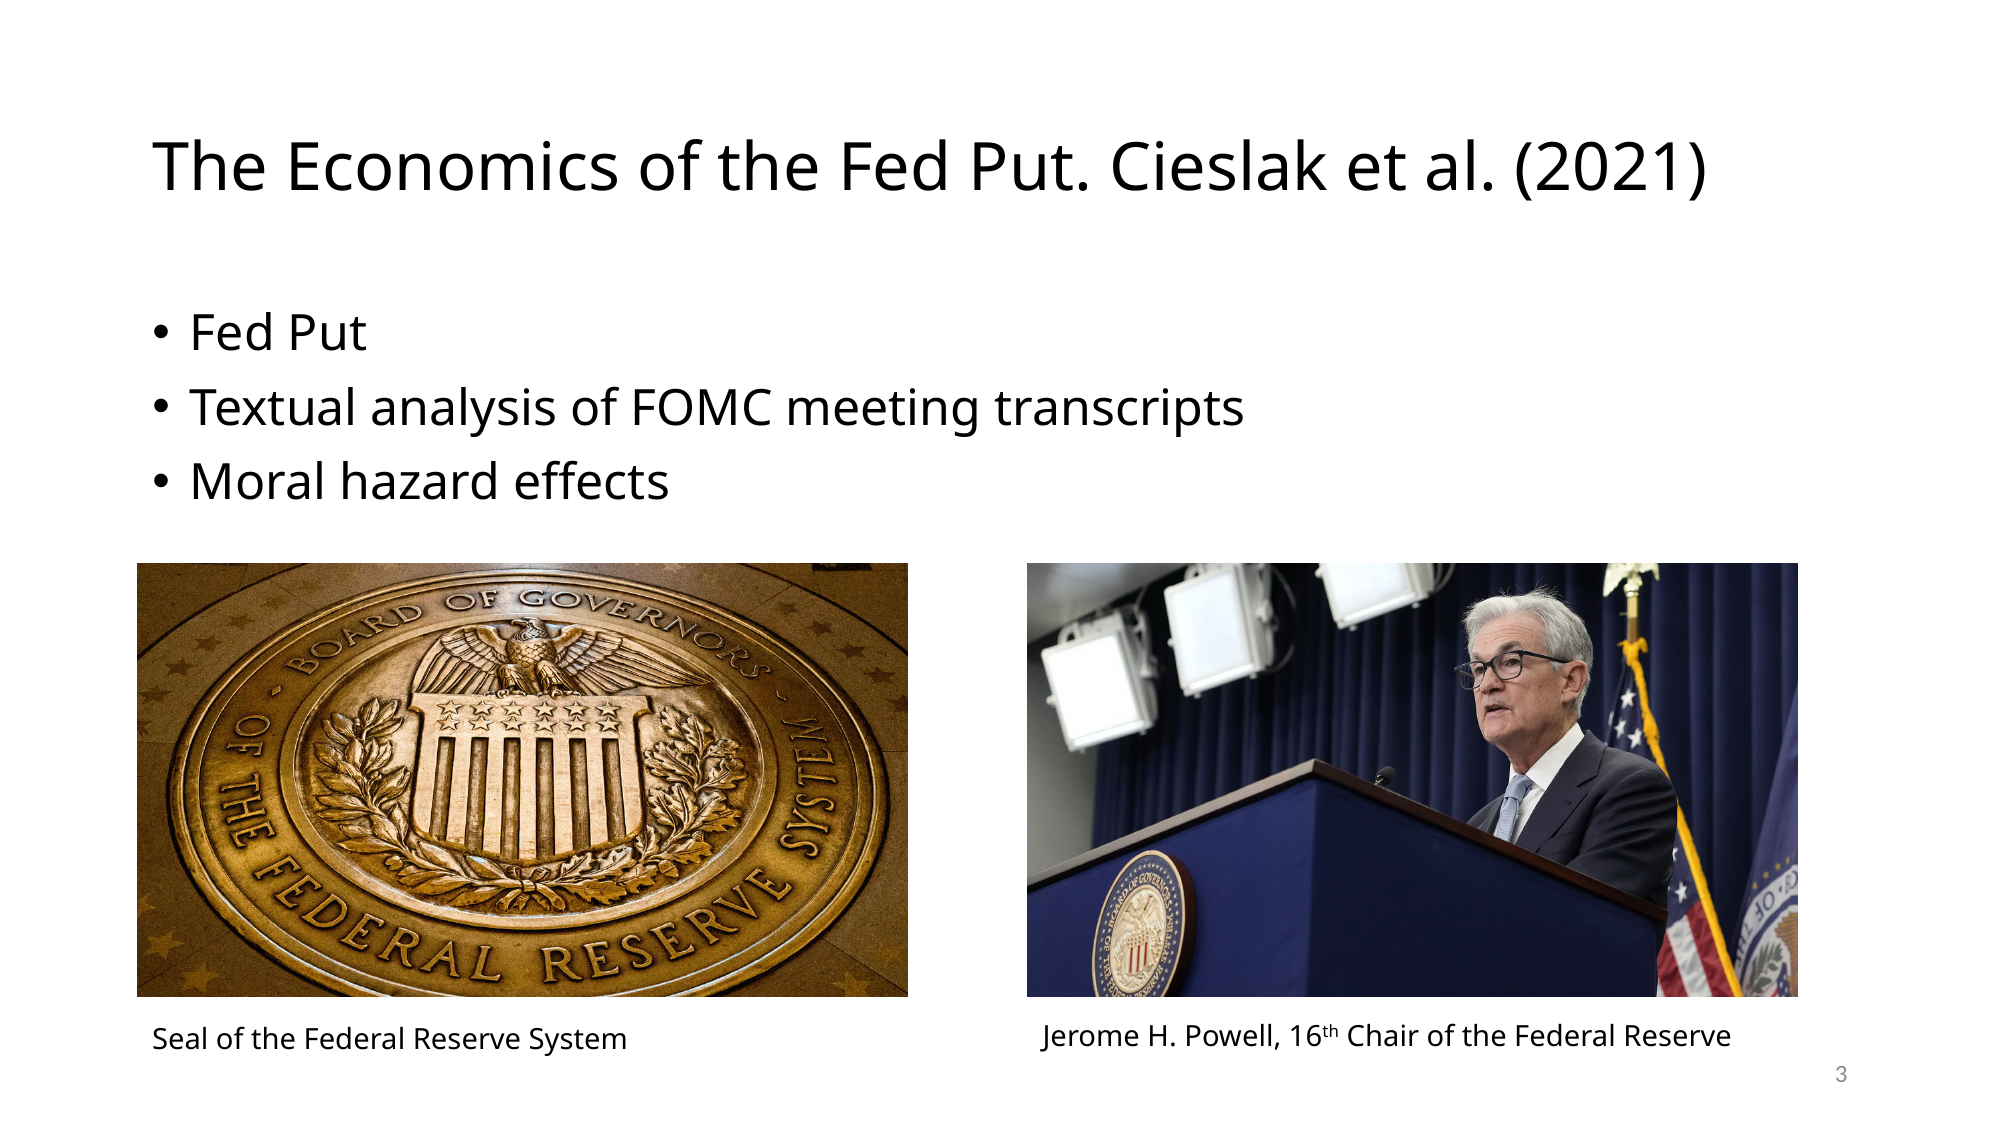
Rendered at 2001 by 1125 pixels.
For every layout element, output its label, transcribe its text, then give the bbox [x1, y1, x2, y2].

picture [137, 563, 908, 998]
title The Economics of the Fed Put. Cieslak et al. (2021) [137, 59, 1863, 278]
picture [1027, 563, 1798, 998]
text_box Seal of the Federal Reserve System [137, 1012, 927, 1063]
text_box Jerome H. Powell, 16th Chair of the Federal Reserve [1027, 1010, 1835, 1060]
slide_number 3 [1412, 1042, 1863, 1103]
list Fed Put Textual analysis of FOMC meeting transcripts Moral hazard effects [137, 299, 1863, 1014]
